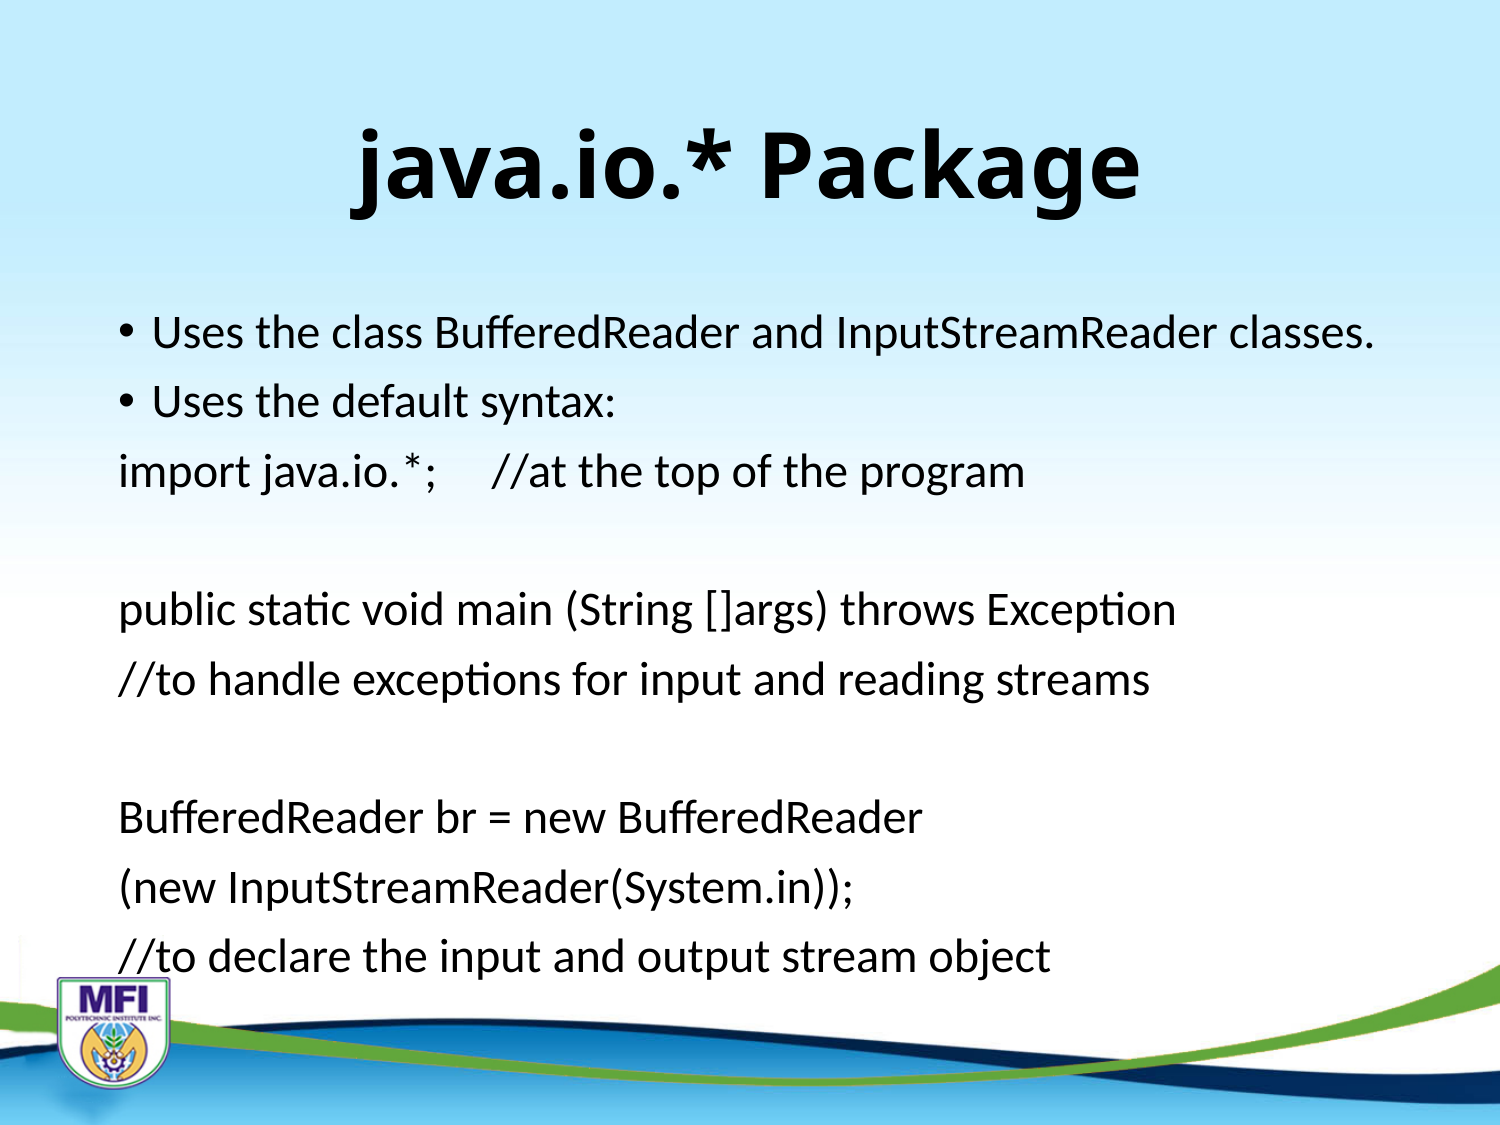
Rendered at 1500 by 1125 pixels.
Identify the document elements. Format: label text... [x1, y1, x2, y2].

picture [0, 0, 1500, 1125]
title java.io.* Package [103, 59, 1397, 278]
list Uses the class BufferedReader and InputStreamReader classes. Uses the default syntax: import java.io.*; //at the top of the program public static void main (String []args) throws Exception //to handle exceptions for input and reading streams BufferedReader br = new BufferedReader (new InputStreamReader(System.in)); //to declare the input and output stream object [103, 299, 1397, 1014]
